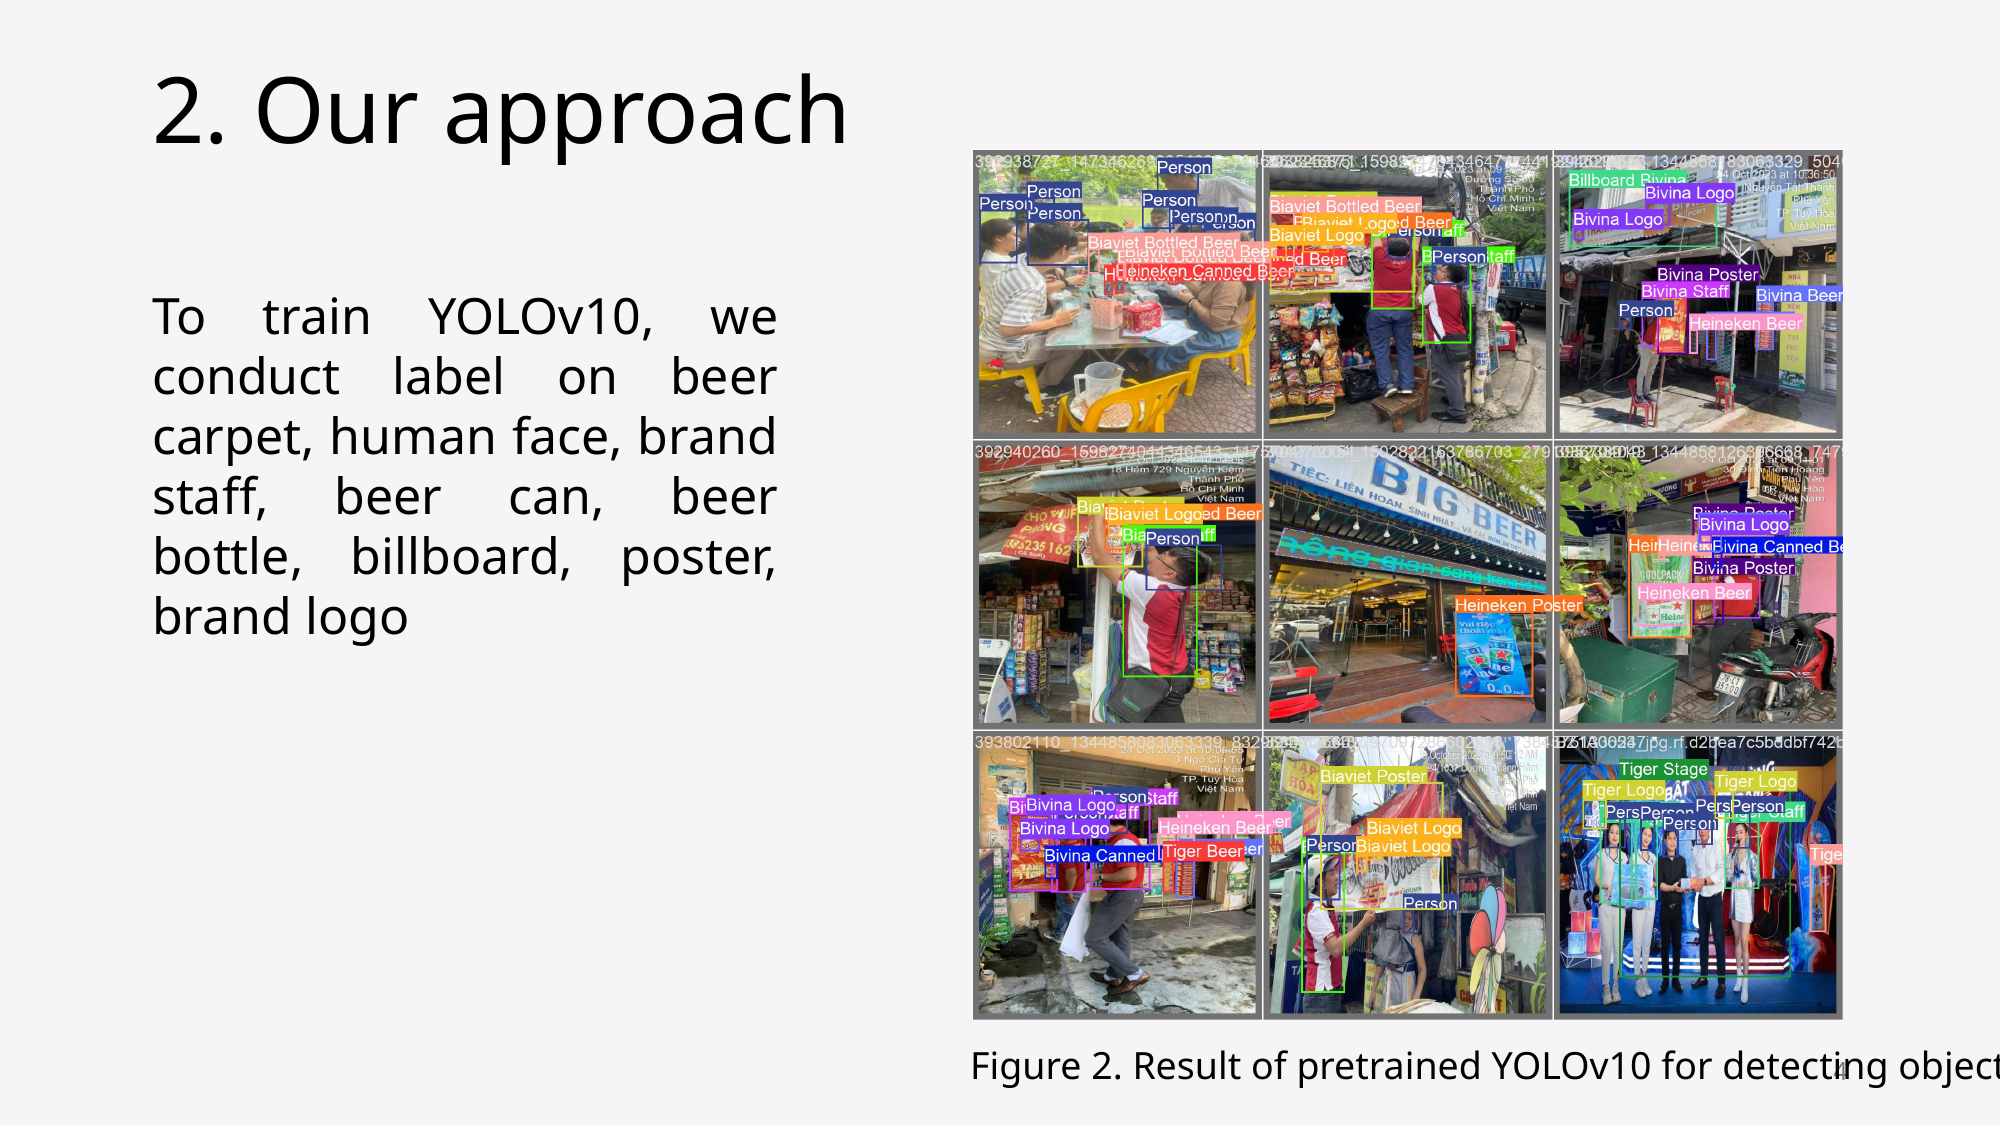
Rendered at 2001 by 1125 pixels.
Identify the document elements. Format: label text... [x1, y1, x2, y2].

text_box Figure 2. Result of pretrained YOLOv10 for detecting object [955, 1034, 2000, 1095]
text_box To train YOLOv10, we conduct label on beer carpet, human face, brand staff, beer can, beer bottle, billboard, poster, brand logo [137, 277, 794, 652]
title 2. Our approach [137, 59, 1863, 278]
picture [971, 149, 1843, 1021]
slide_number 4 [1412, 1042, 1863, 1103]
